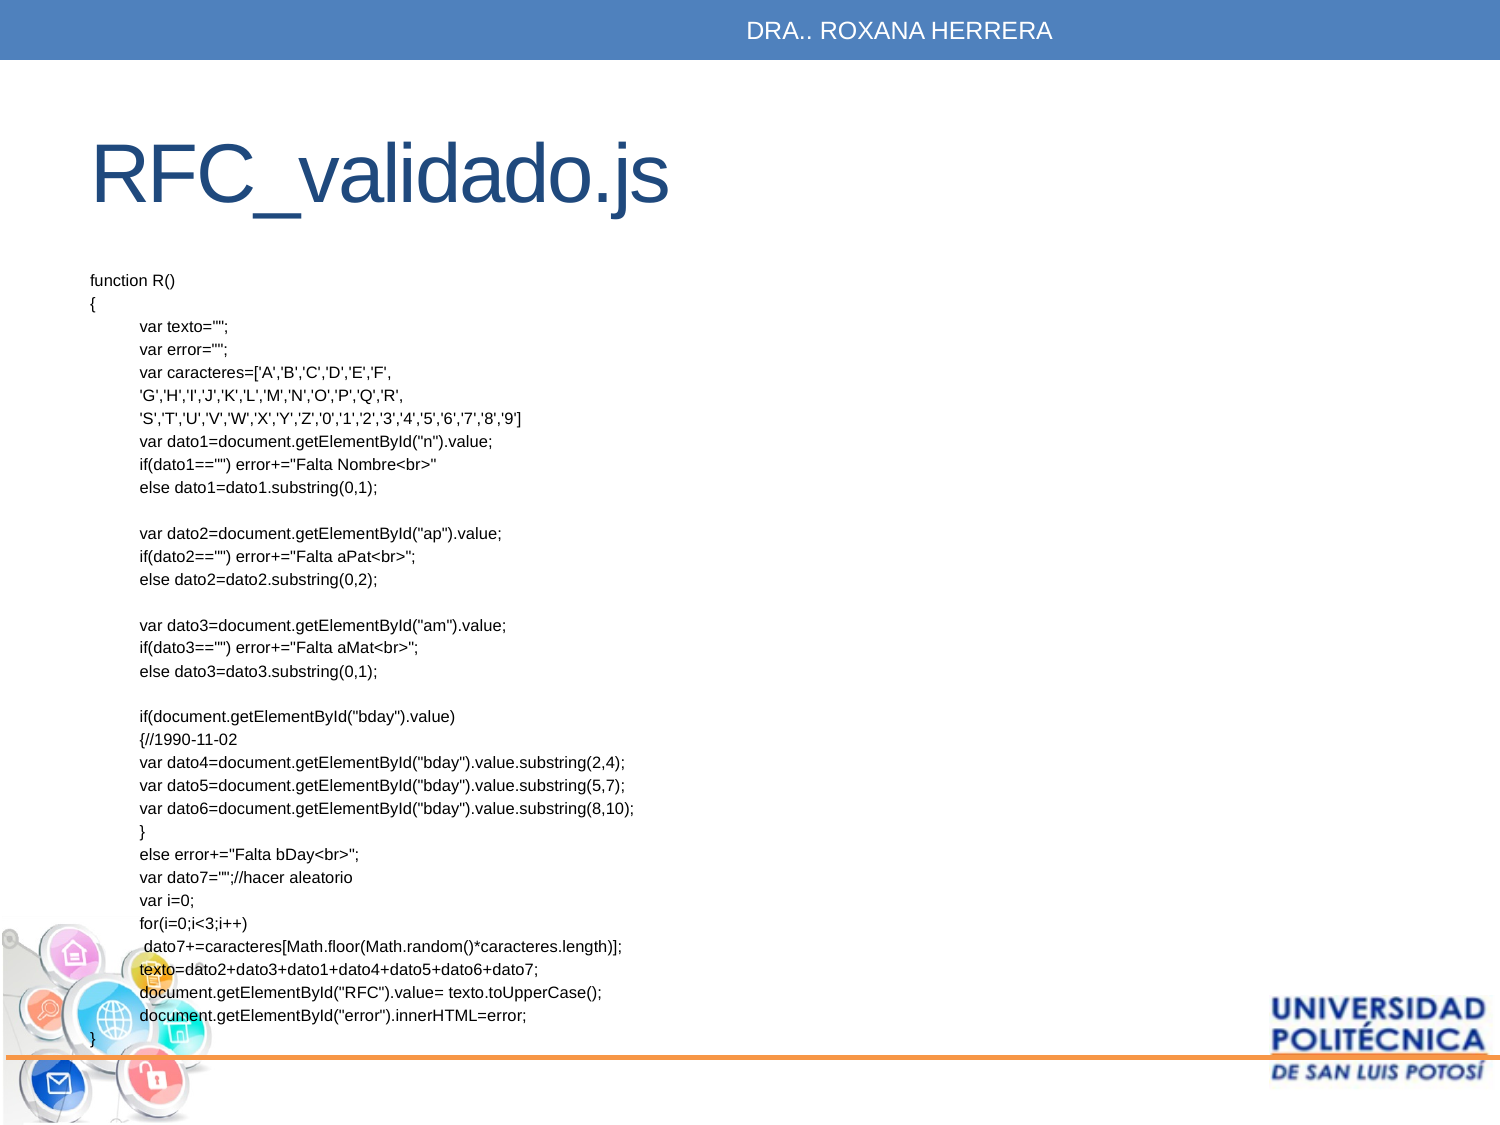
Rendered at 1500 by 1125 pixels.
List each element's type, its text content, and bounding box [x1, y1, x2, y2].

title RFC_validado.js [75, 87, 1425, 250]
picture [1269, 1060, 1495, 1091]
picture [1425, 995, 1495, 1055]
footer DRA.. ROXANA HERRERA [562, 3, 1238, 57]
picture [2, 916, 224, 1125]
list function R() { var texto=""; var error=""; var caracteres=['A','B','C','D','E','F', 'G','H','I','J','K','L','M','N','O','P','Q','R', 'S','T','U','V','W','X','Y','Z','0','1','2','3','4','5','6','7','8','9'] var dato1=document.getElementById("n").value; if(dato1=="") error+="Falta Nombre<br>" else dato1=dato1.substring(0,1); var dato2=document.getElementById("ap").value; if(dato2=="") error+="Falta aPat<br>"; else dato2=dato2.substring(0,2); var dato3=document.getElementById("am").value; if(dato3=="") error+="Falta aMat<br>"; else dato3=dato3.substring(0,1); if(document.getElementById("bday").value) {//1990-11-02 var dato4=document.getElementById("bday").value.substring(2,4); var dato5=document.getElementById("bday").value.substring(5,7); var dato6=document.getElementById("bday").value.substring(8,10); } else error+="Falta bDay<br>"; var dato7="";//hacer aleatorio var i=0; for(i=0;i<3;i++) dato7+=caracteres[Math.floor(Math.random()*caracteres.length)]; texto=dato2+dato3+dato1+dato4+dato5+dato6+dato7; document.getElementById("RFC").value= texto.toUpperCase(); document.getElementById("error").innerHTML=error; } [75, 262, 1425, 1063]
